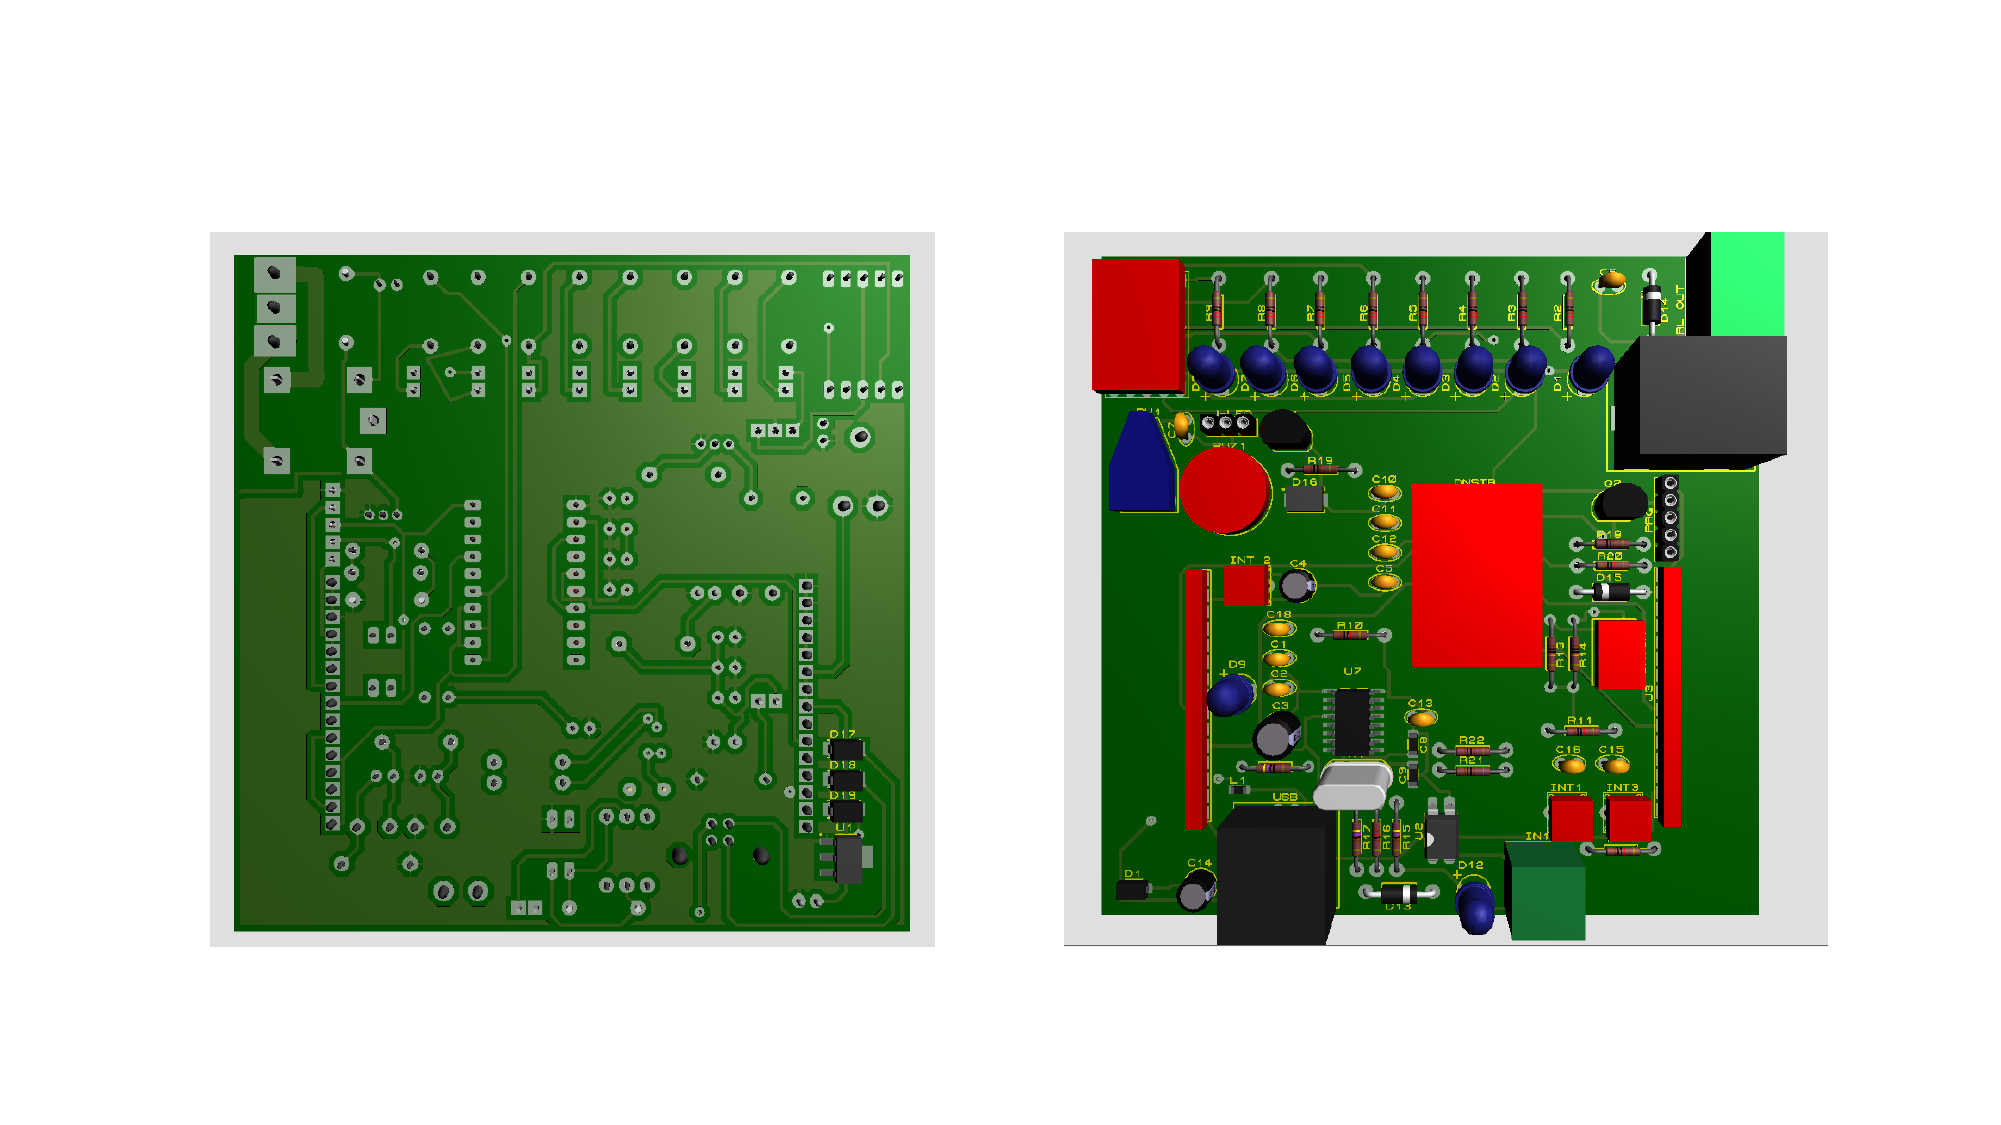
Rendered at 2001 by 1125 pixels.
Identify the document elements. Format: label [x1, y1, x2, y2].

list [1064, 232, 1828, 947]
list [210, 232, 935, 947]
